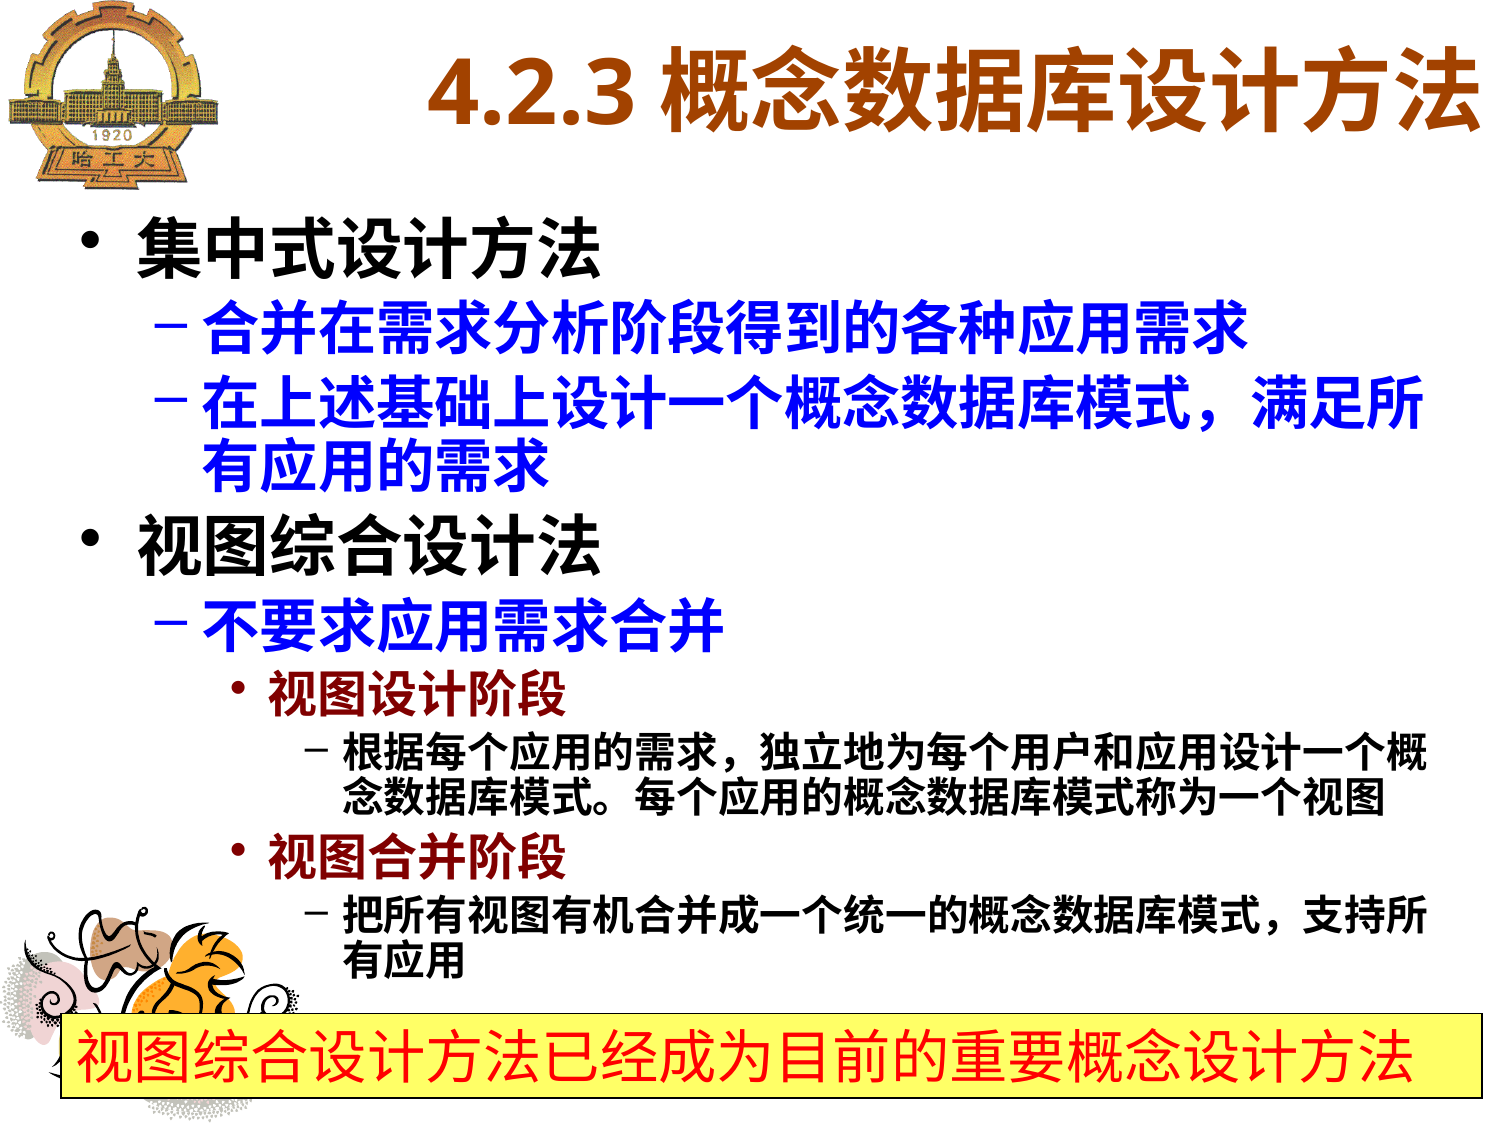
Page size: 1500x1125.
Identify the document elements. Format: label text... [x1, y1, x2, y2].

text_box 视图综合设计方法已经成为目前的重要概念设计方法 [61, 1013, 1483, 1098]
list 集中式设计方法 合并在需求分析阶段得到的各种应用需求 在上述基础上设计一个概念数据库模式，满足所有应用的需求 视图综合设计法 不要求应用需求合并 视图设计阶段 根据每个应用的需求，独立地为每个用户和应用设计一个概念数据库模式。每个应用的概念数据库模式称为一个视图 视图合并阶段 把所有视图有机合并成一个统一的概念数据库模式，支持所有应用 [64, 207, 1474, 1013]
picture [0, 0, 219, 196]
title 4.2.3概念数据库设计方法 [218, 0, 1500, 176]
